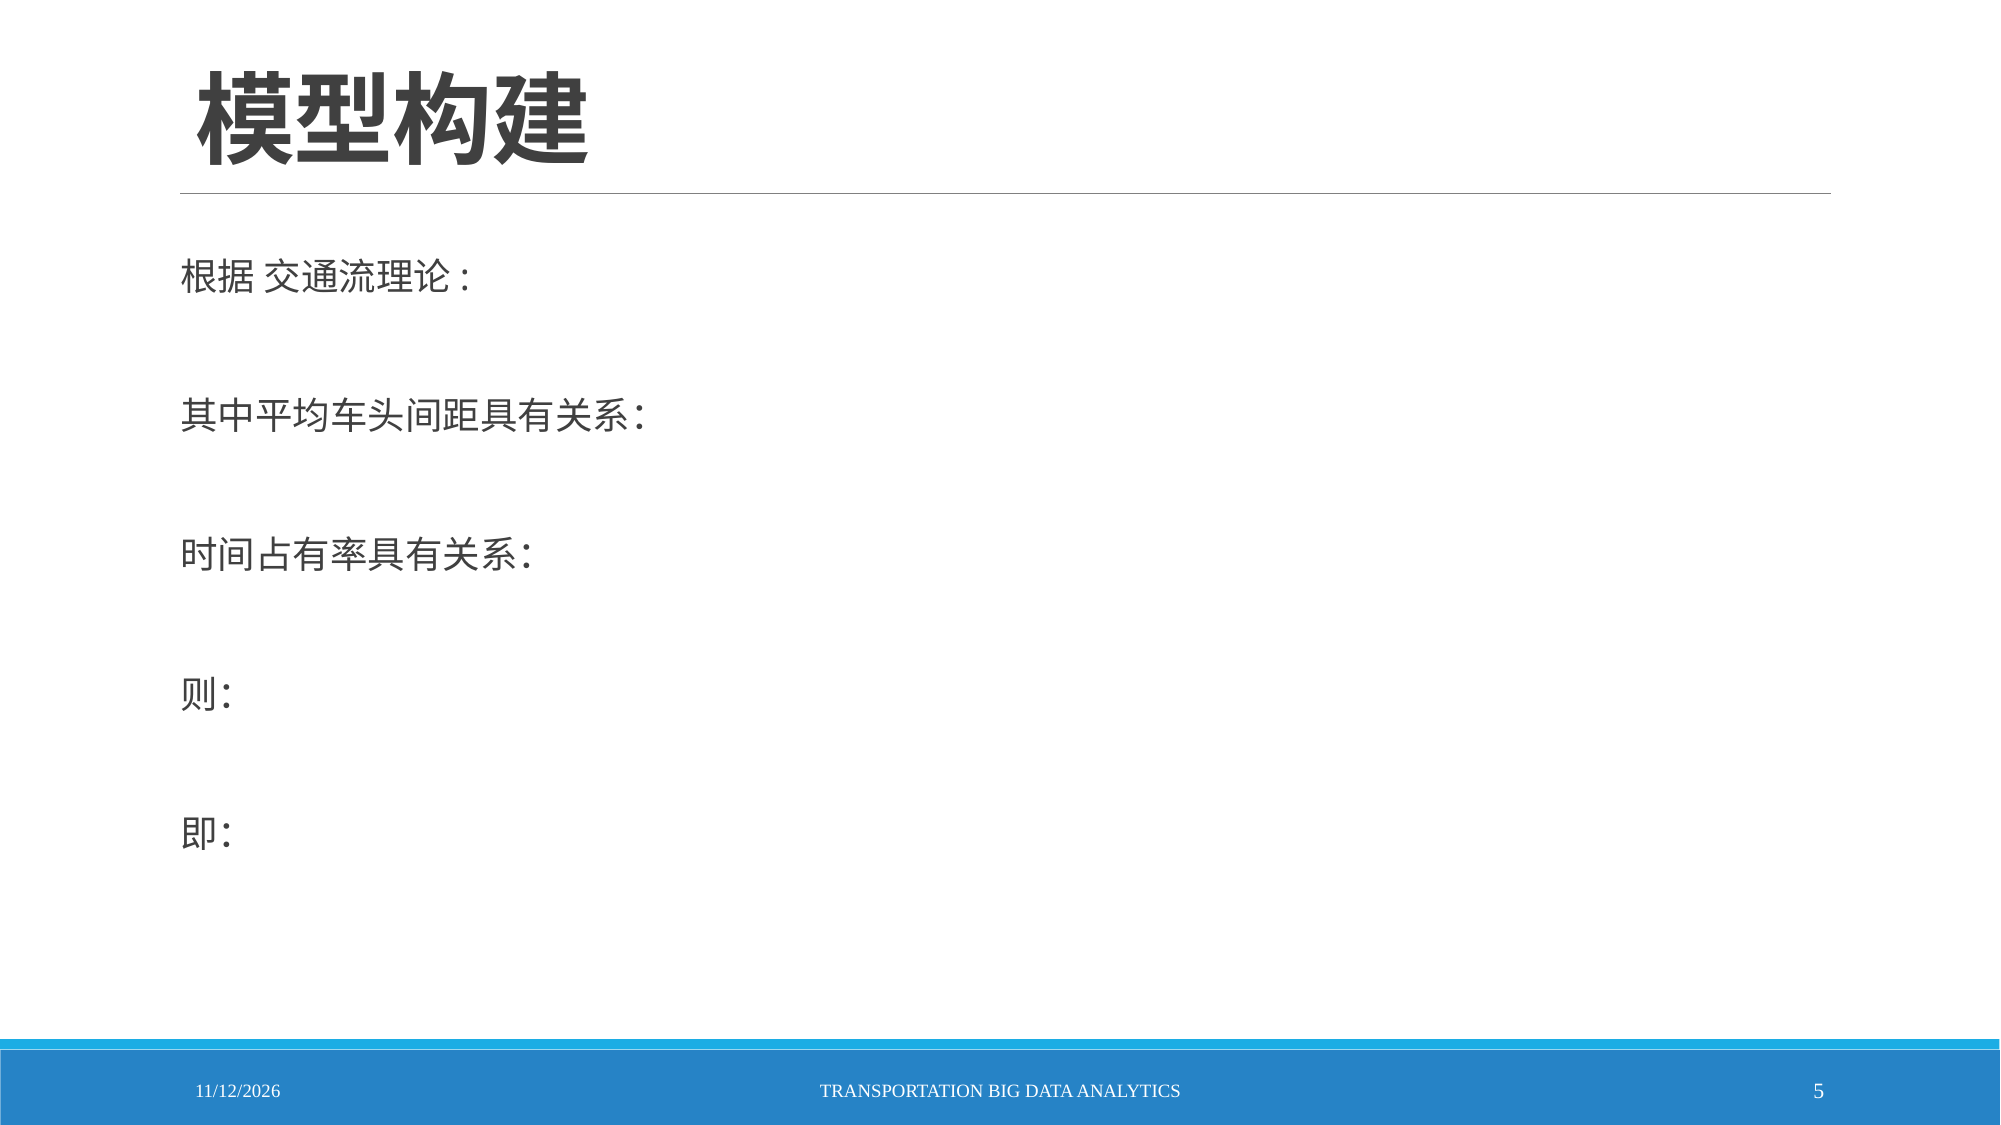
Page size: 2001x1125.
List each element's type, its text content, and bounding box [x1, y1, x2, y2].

slide_number 5 [1624, 1059, 1840, 1120]
footer Transportation Big Data Analytics [604, 1059, 1396, 1120]
title 模型构建 [180, 20, 1830, 185]
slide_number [180, 1059, 586, 1120]
